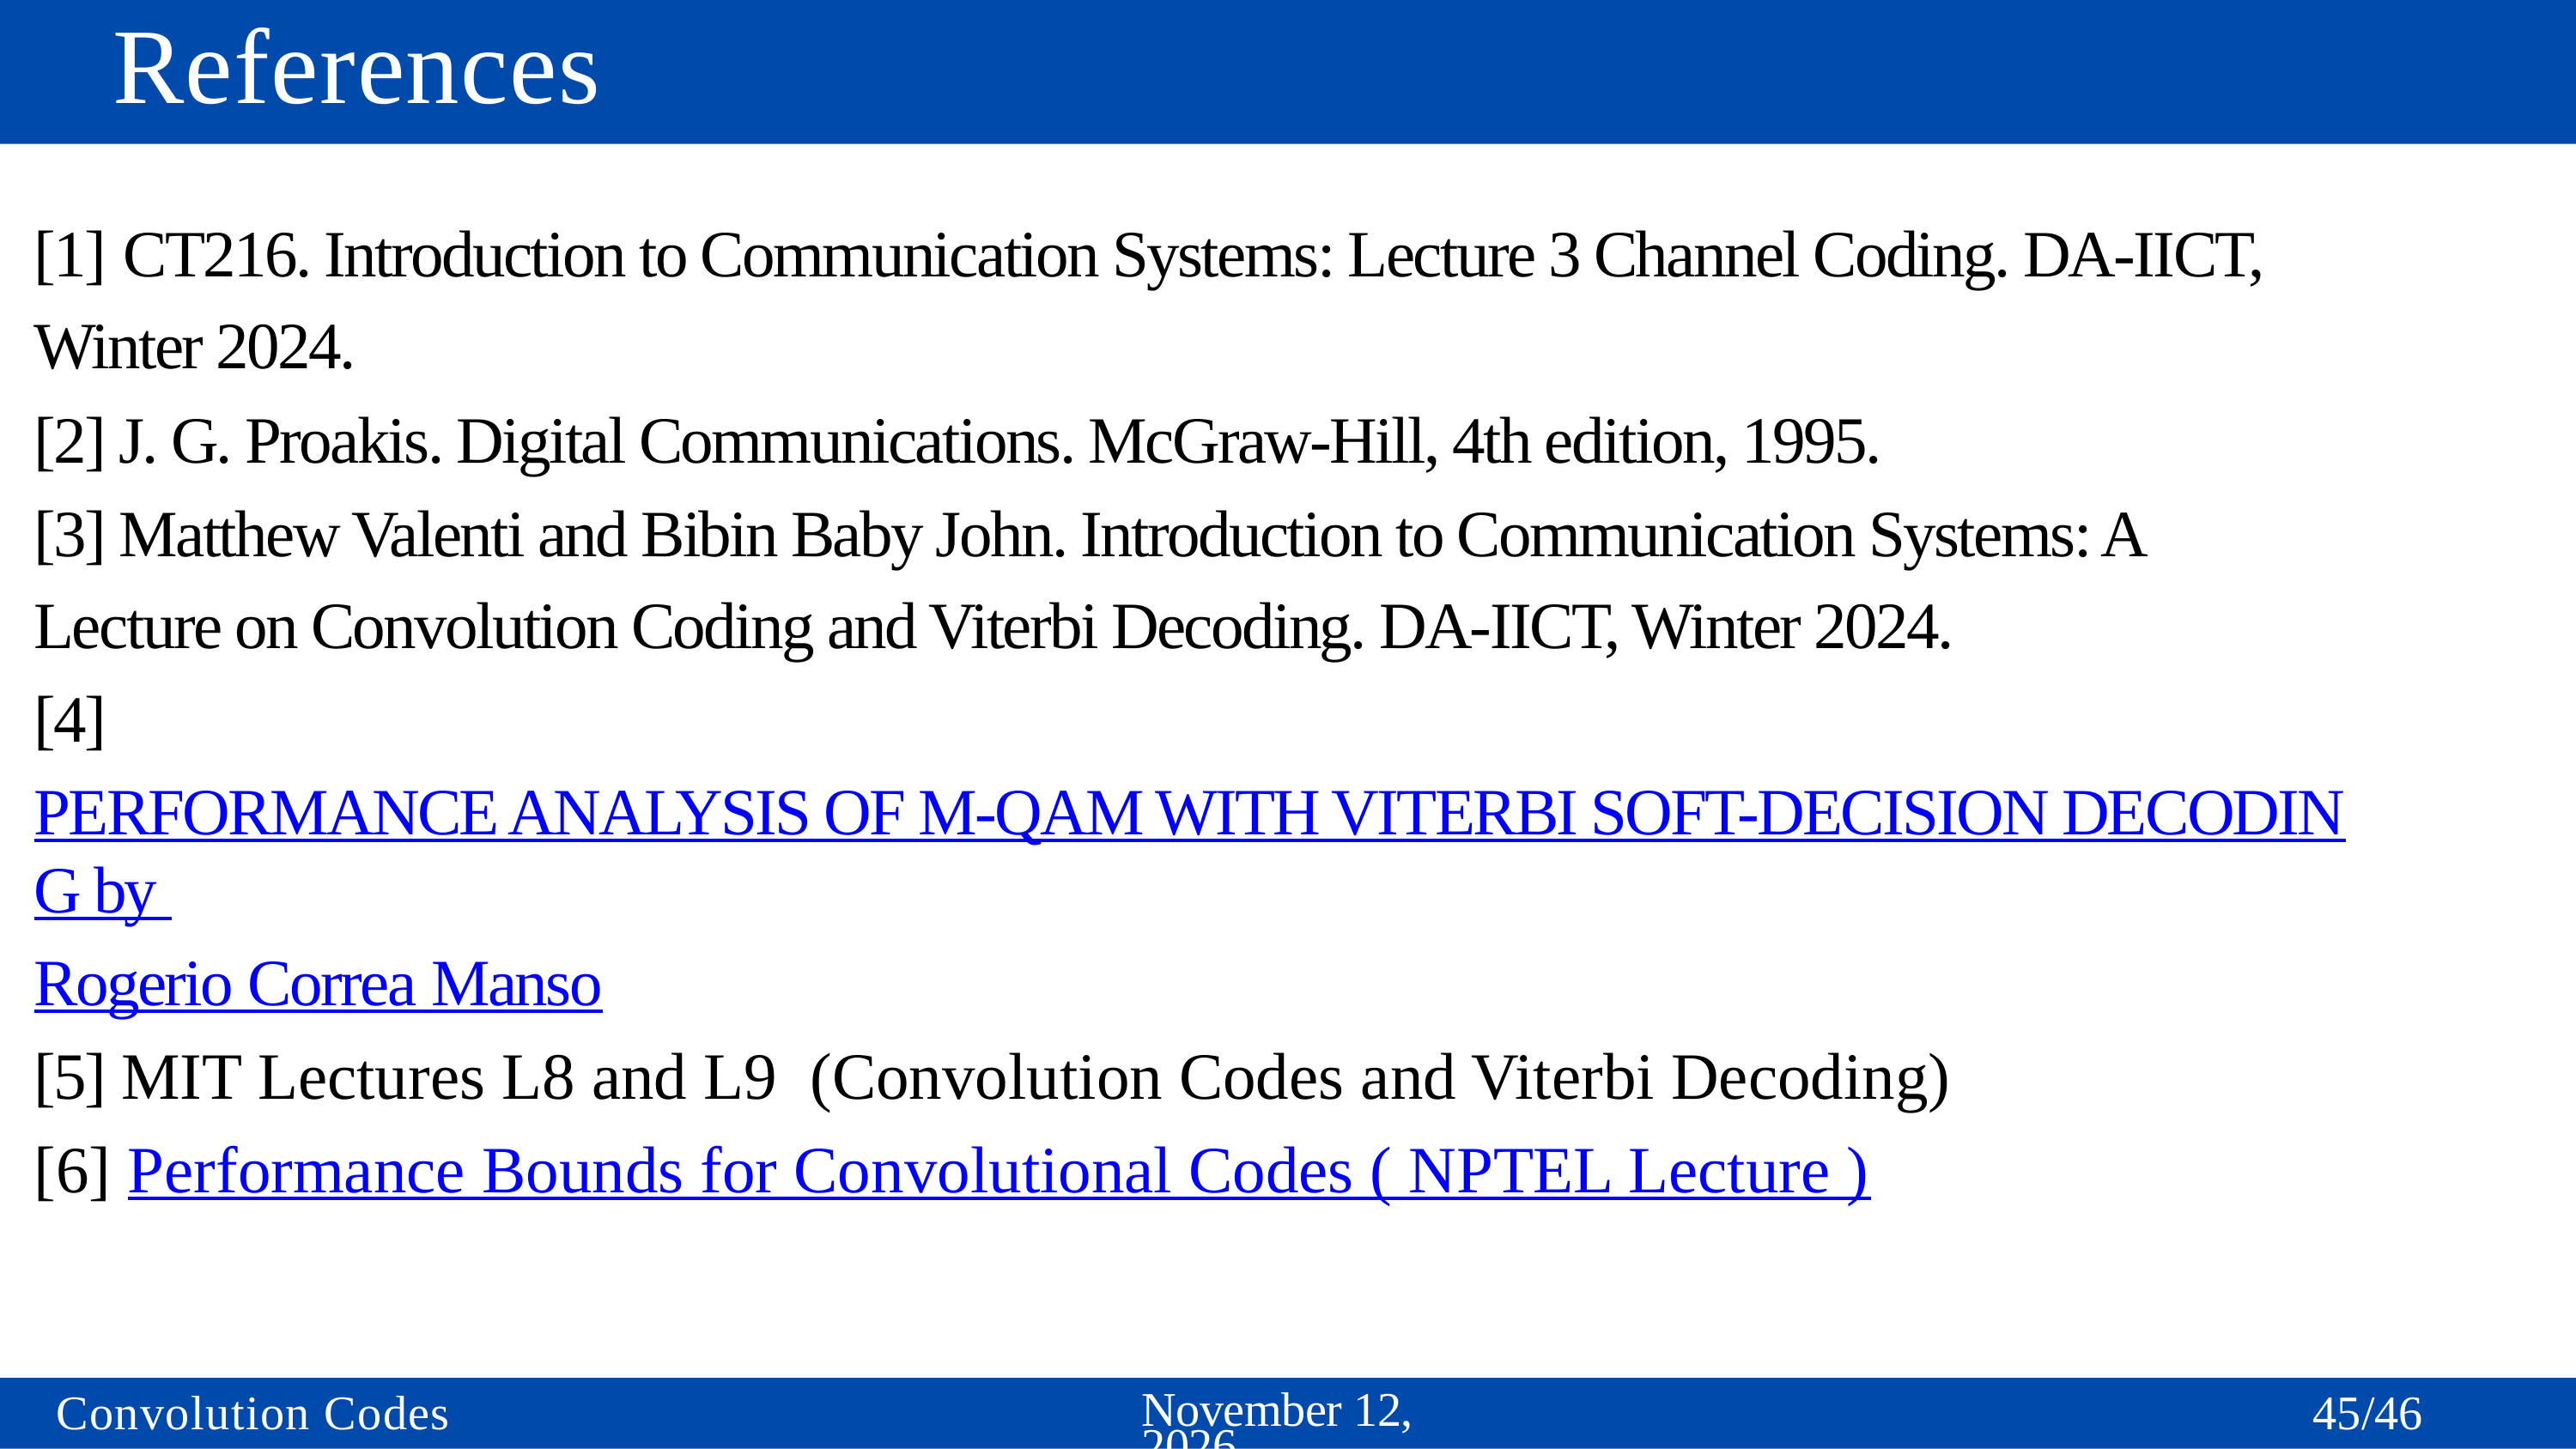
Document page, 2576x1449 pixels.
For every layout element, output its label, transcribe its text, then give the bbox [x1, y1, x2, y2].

slide_number 45/46 [2307, 1392, 2426, 1440]
footer Convolution Codes [54, 1392, 505, 1449]
title References [111, 0, 611, 239]
text_box [1] CT216. Introduction to Communication Systems: Lecture 3 Channel Coding. DA-IICT, Winter 2024. [2] J. G. Proakis. Digital Communications. McGraw-Hill, 4th edition, 1995. [3] Matthew Valenti and Bibin Baby John. Introduction to Communication Systems: A Lecture on Convolution Coding and Viterbi Decoding. DA-IICT, Winter 2024. [4] PERFORMANCE ANALYSIS OF M-QAM WITH VITERBI SOFT-DECISION DECODING by Rogerio Correa Manso [5] MIT Lectures L8 and L9 (Convolution Codes and Viterbi Decoding) [6] Performance Bounds for Convolutional Codes ( NPTEL Lecture ) [32, 196, 2387, 1222]
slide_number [1139, 1389, 1437, 1449]
text_box [0, 1378, 2576, 1449]
